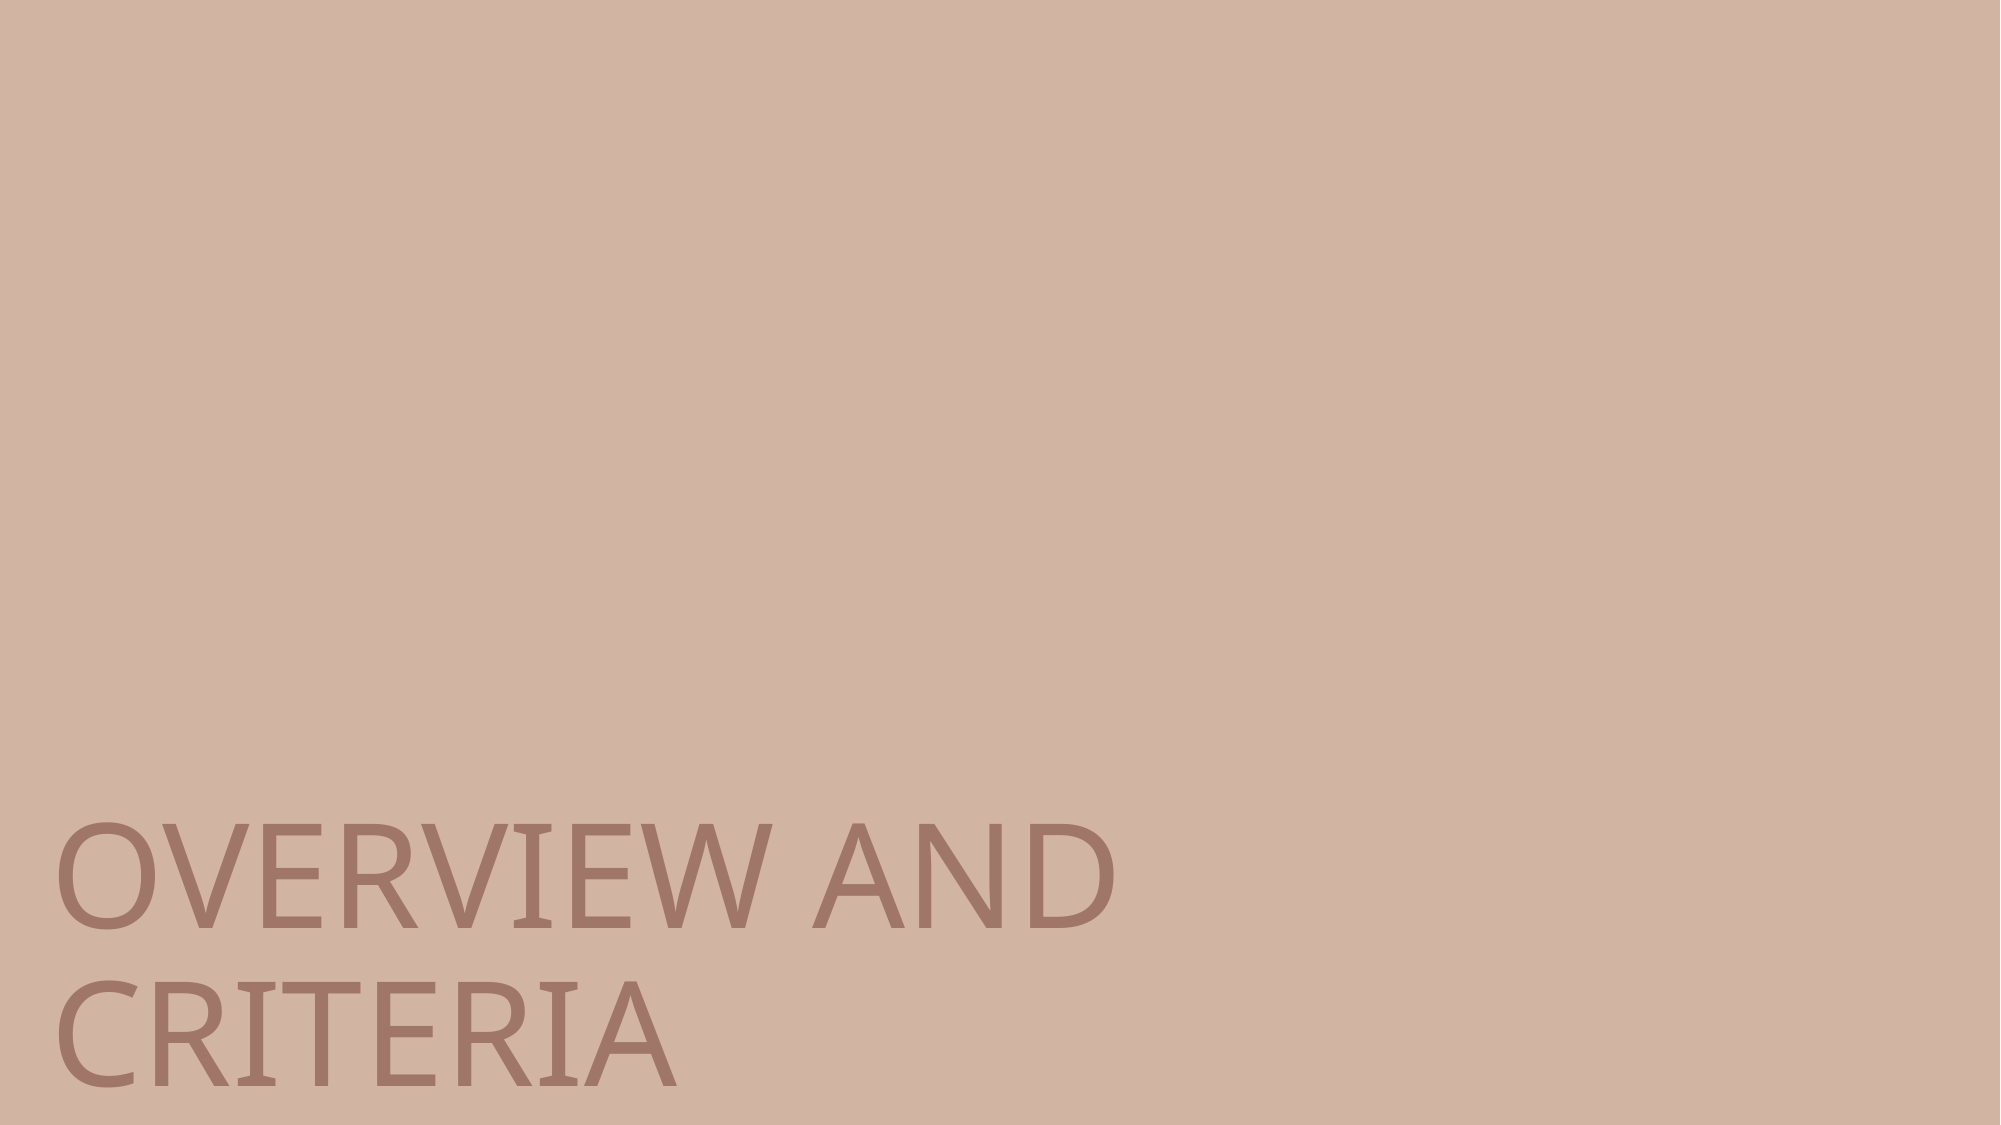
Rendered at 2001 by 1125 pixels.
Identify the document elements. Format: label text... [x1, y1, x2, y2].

title Overview and Criteria [35, 318, 1474, 1125]
